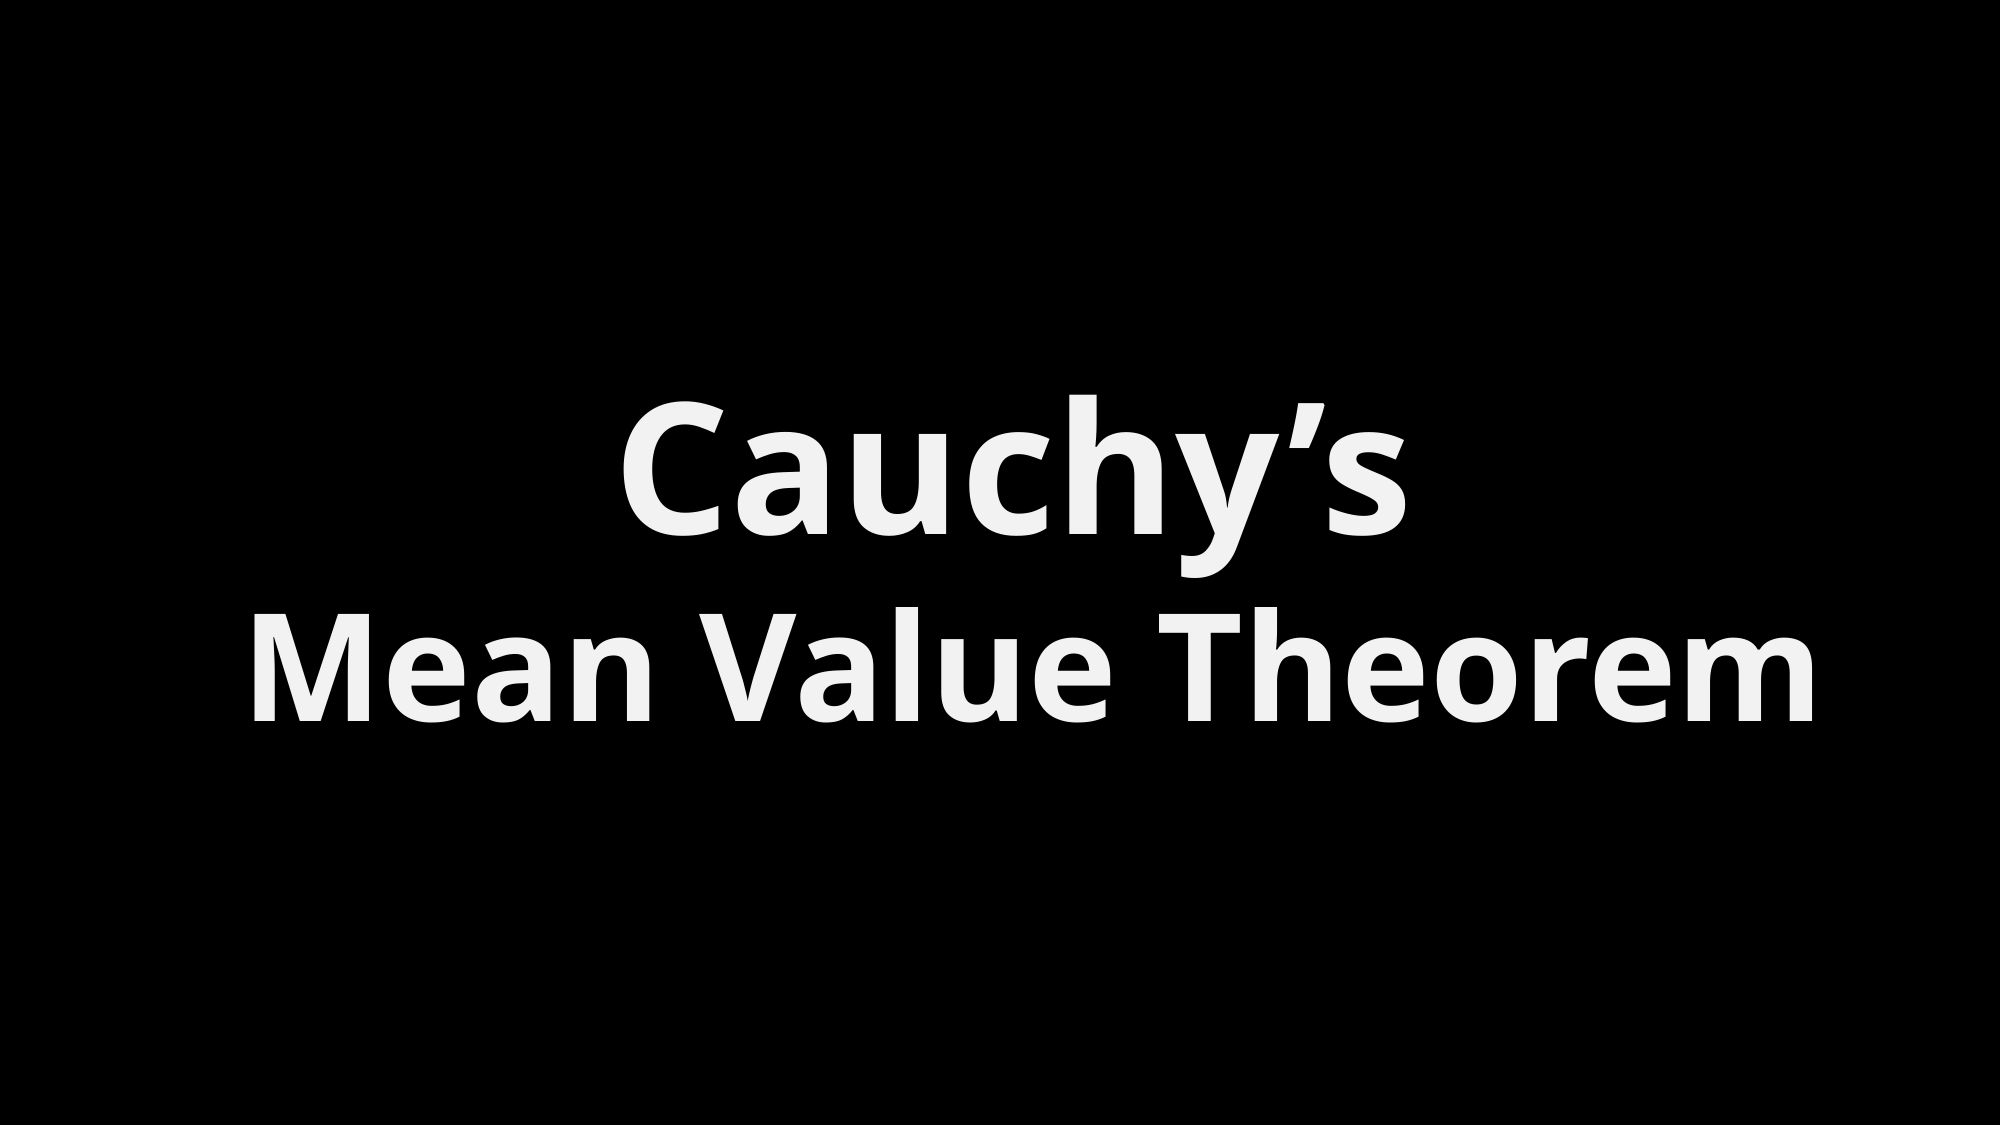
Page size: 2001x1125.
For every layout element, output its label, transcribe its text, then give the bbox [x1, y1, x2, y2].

text_box Cauchy’s Mean Value Theorem [226, 343, 1840, 759]
